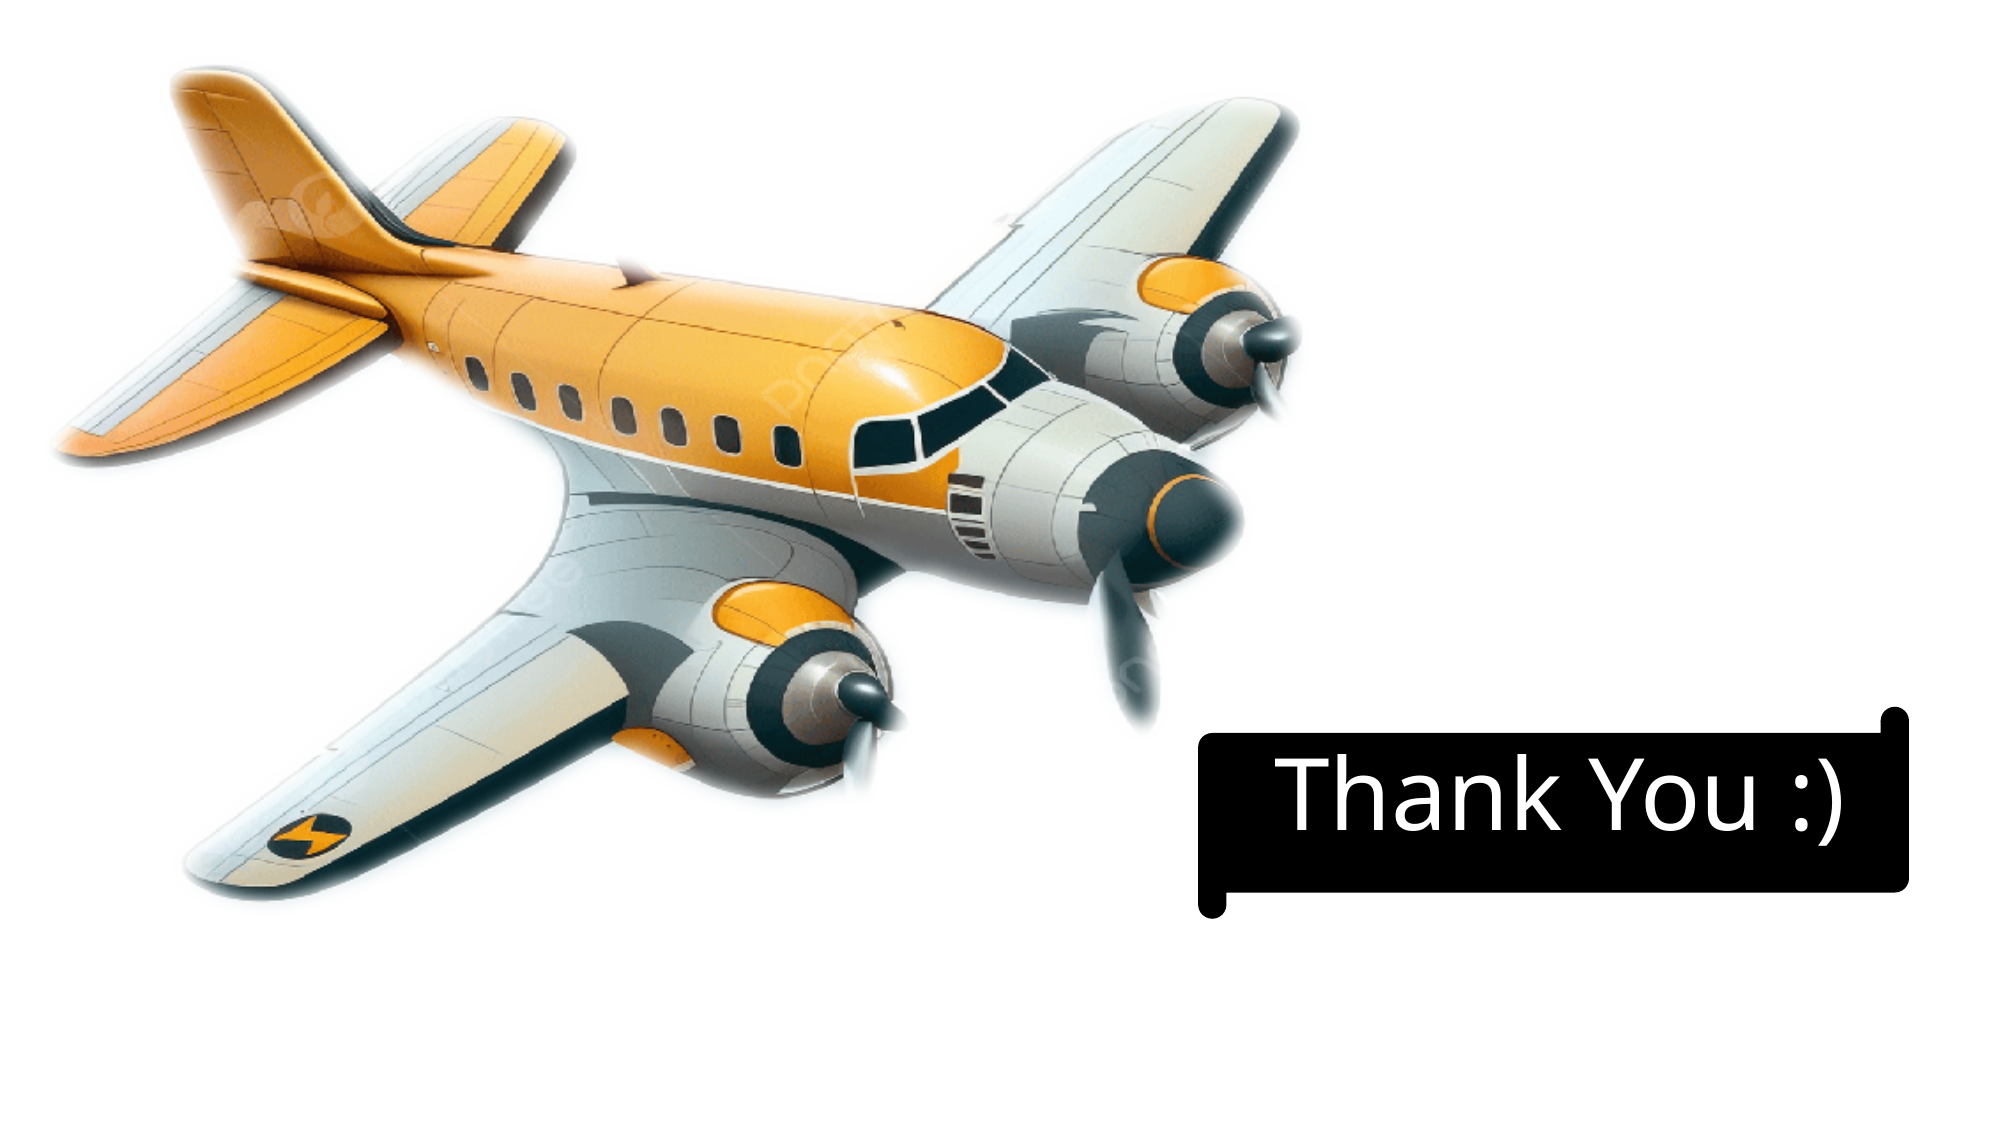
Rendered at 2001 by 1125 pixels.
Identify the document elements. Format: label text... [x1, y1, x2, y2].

text_box Thank You :) [1371, 706, 1909, 893]
picture [0, 0, 1371, 1048]
